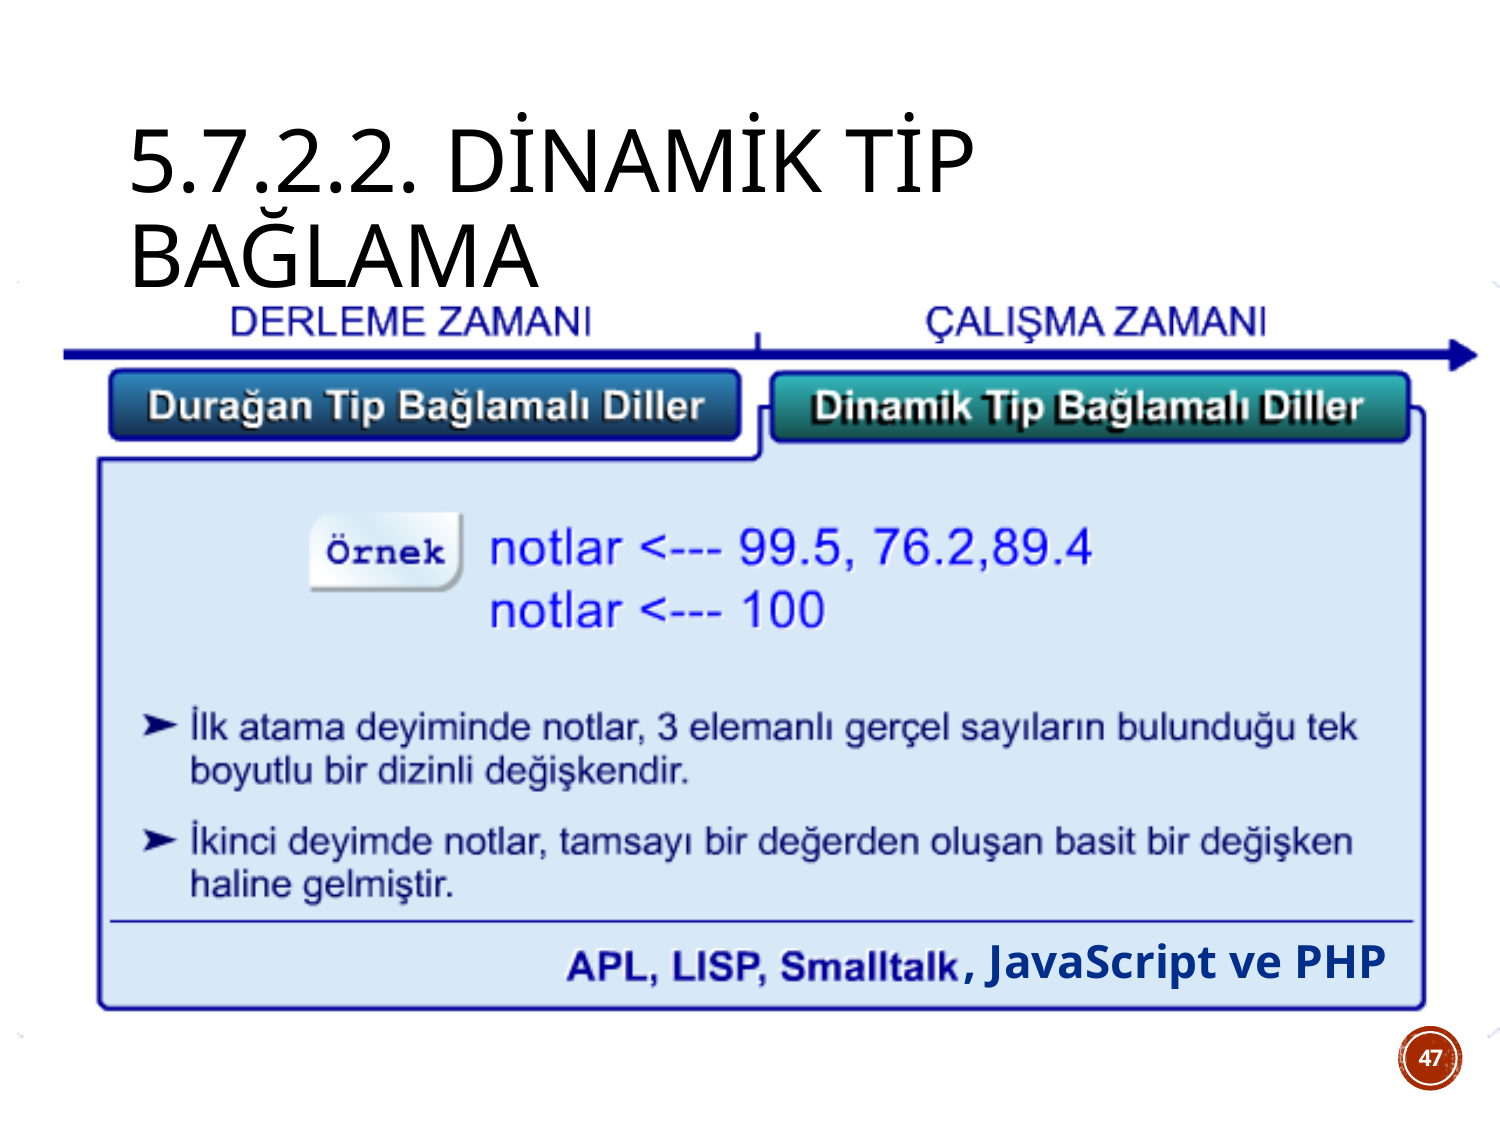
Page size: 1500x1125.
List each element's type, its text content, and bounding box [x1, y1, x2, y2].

slide_number 47 [1391, 1038, 1471, 1089]
picture [17, 281, 1500, 1038]
title 5.7.2.2. Dinamik Tip Bağlama [112, 79, 1388, 280]
